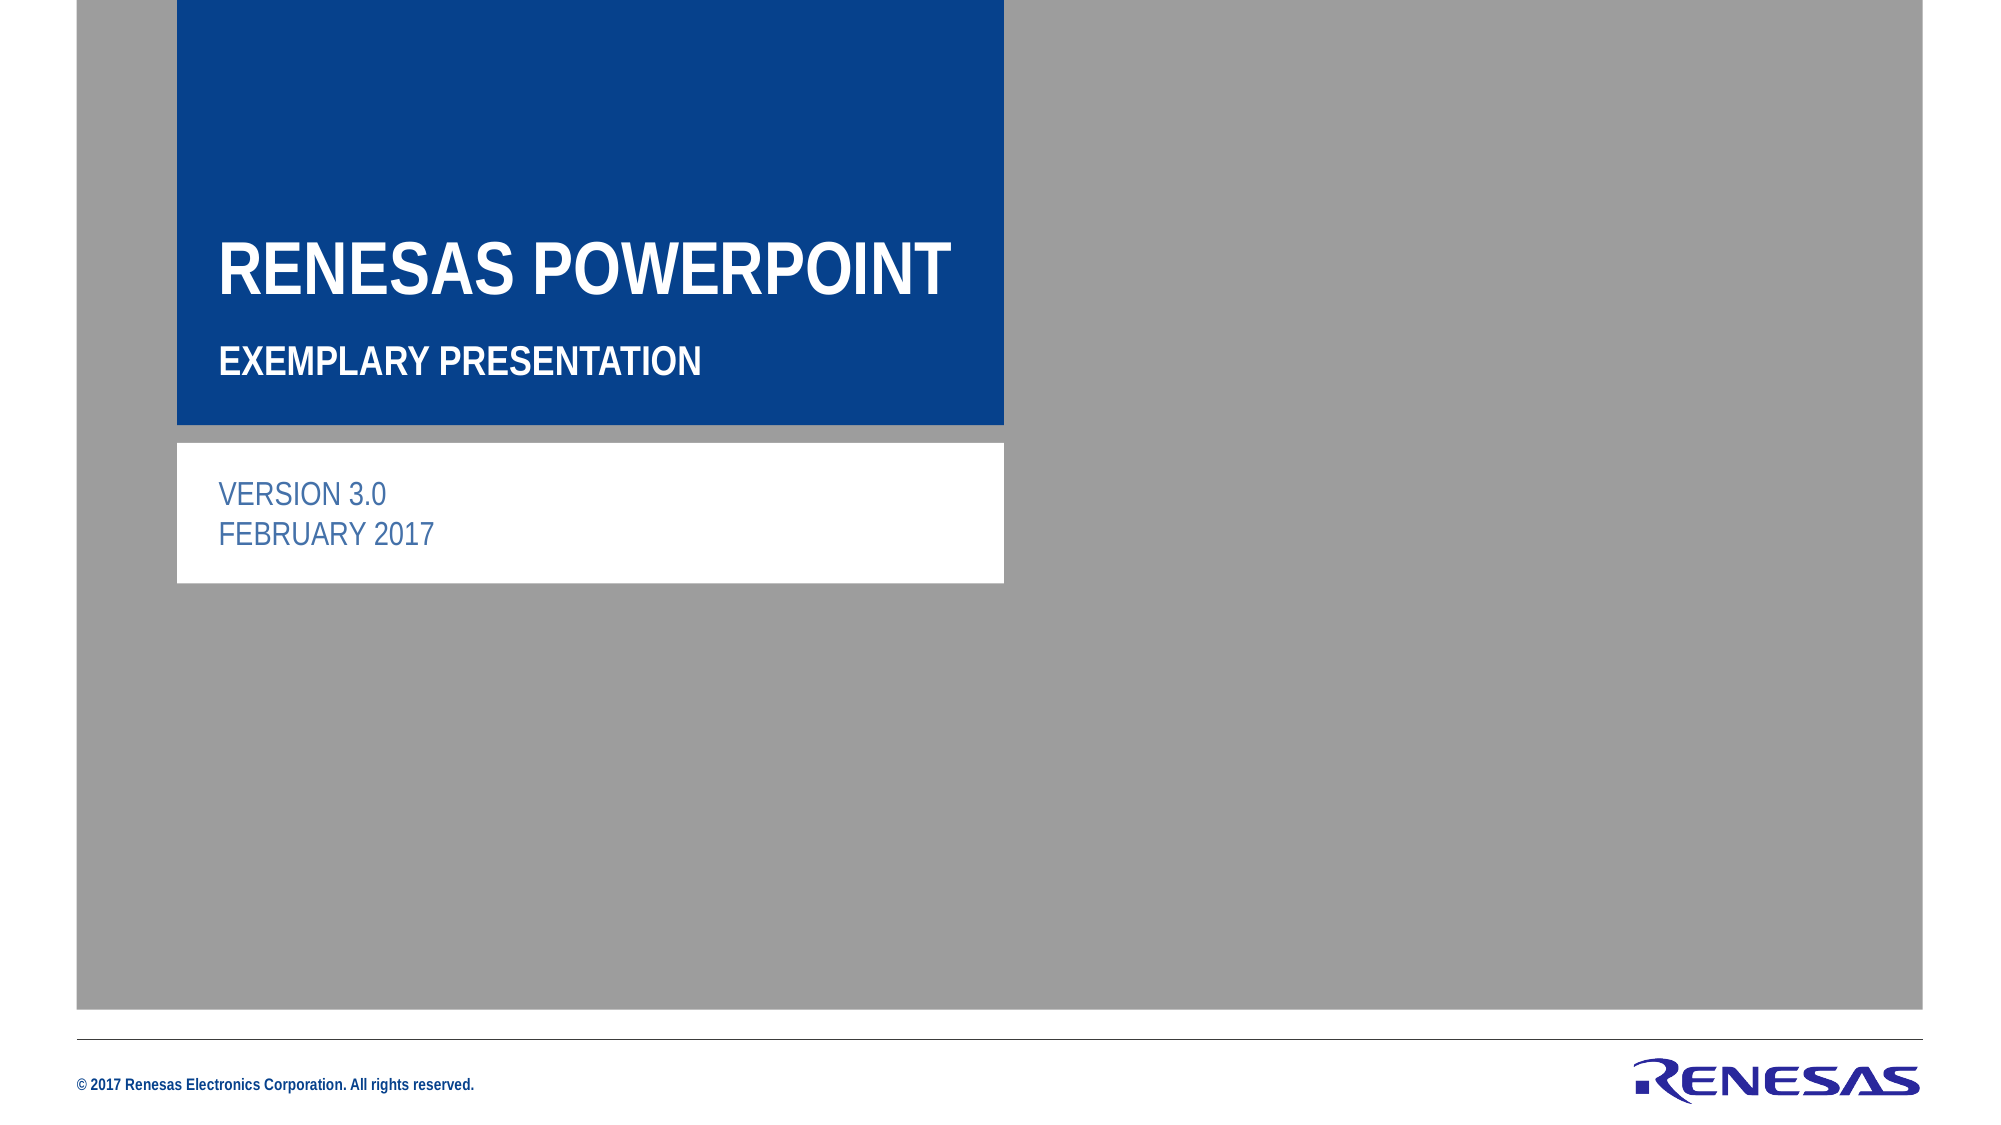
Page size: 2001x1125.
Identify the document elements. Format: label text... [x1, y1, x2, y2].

list Version 3.0 February 2017 [177, 442, 1004, 584]
list Renesas PowerPoint eXeMPLary presentation [177, 0, 1004, 426]
picture [1631, 1056, 1923, 1106]
